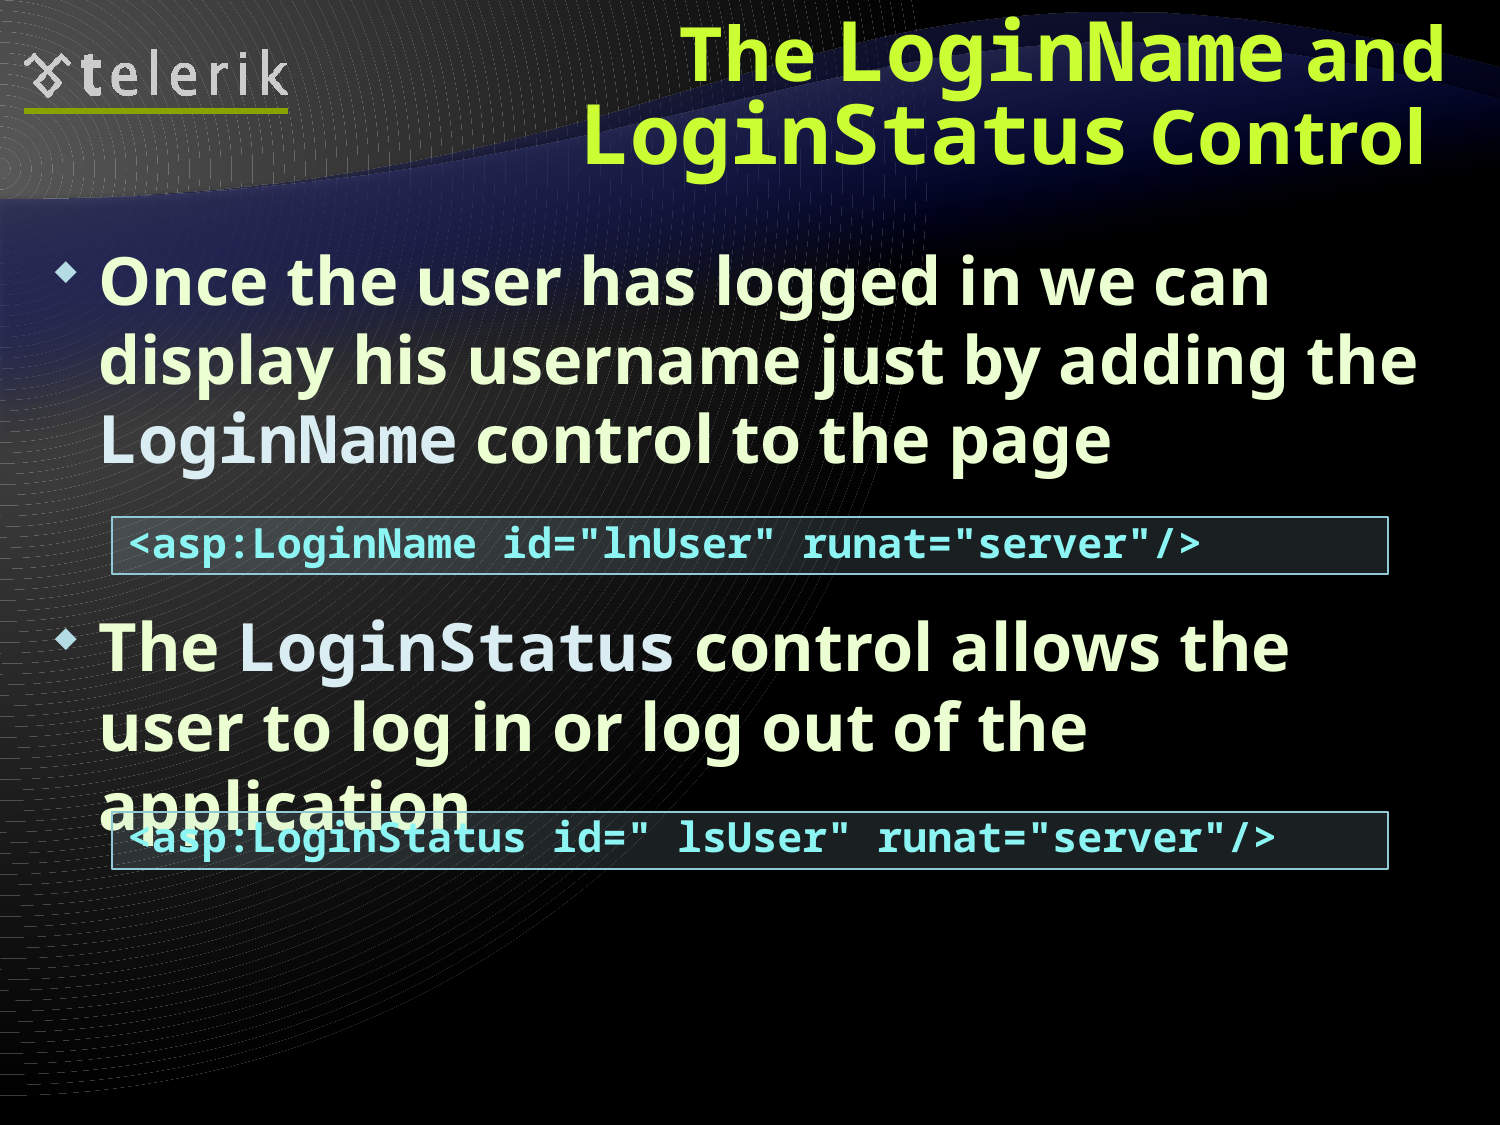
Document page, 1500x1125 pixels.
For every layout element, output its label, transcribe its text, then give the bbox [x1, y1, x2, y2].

picture [24, 49, 288, 114]
text_box <asp:LoginStatus id=" lsUser" runat="server"/> [112, 811, 1388, 869]
list Once the user has logged in we can display his username just by adding the LoginName control to the page The LoginStatus control allows the user to log in or log out of the application [37, 231, 1463, 1100]
title The LoginName and LoginStatus Control [300, 22, 1463, 173]
text_box <asp:LoginName id="lnUser" runat="server"/> [112, 517, 1388, 575]
